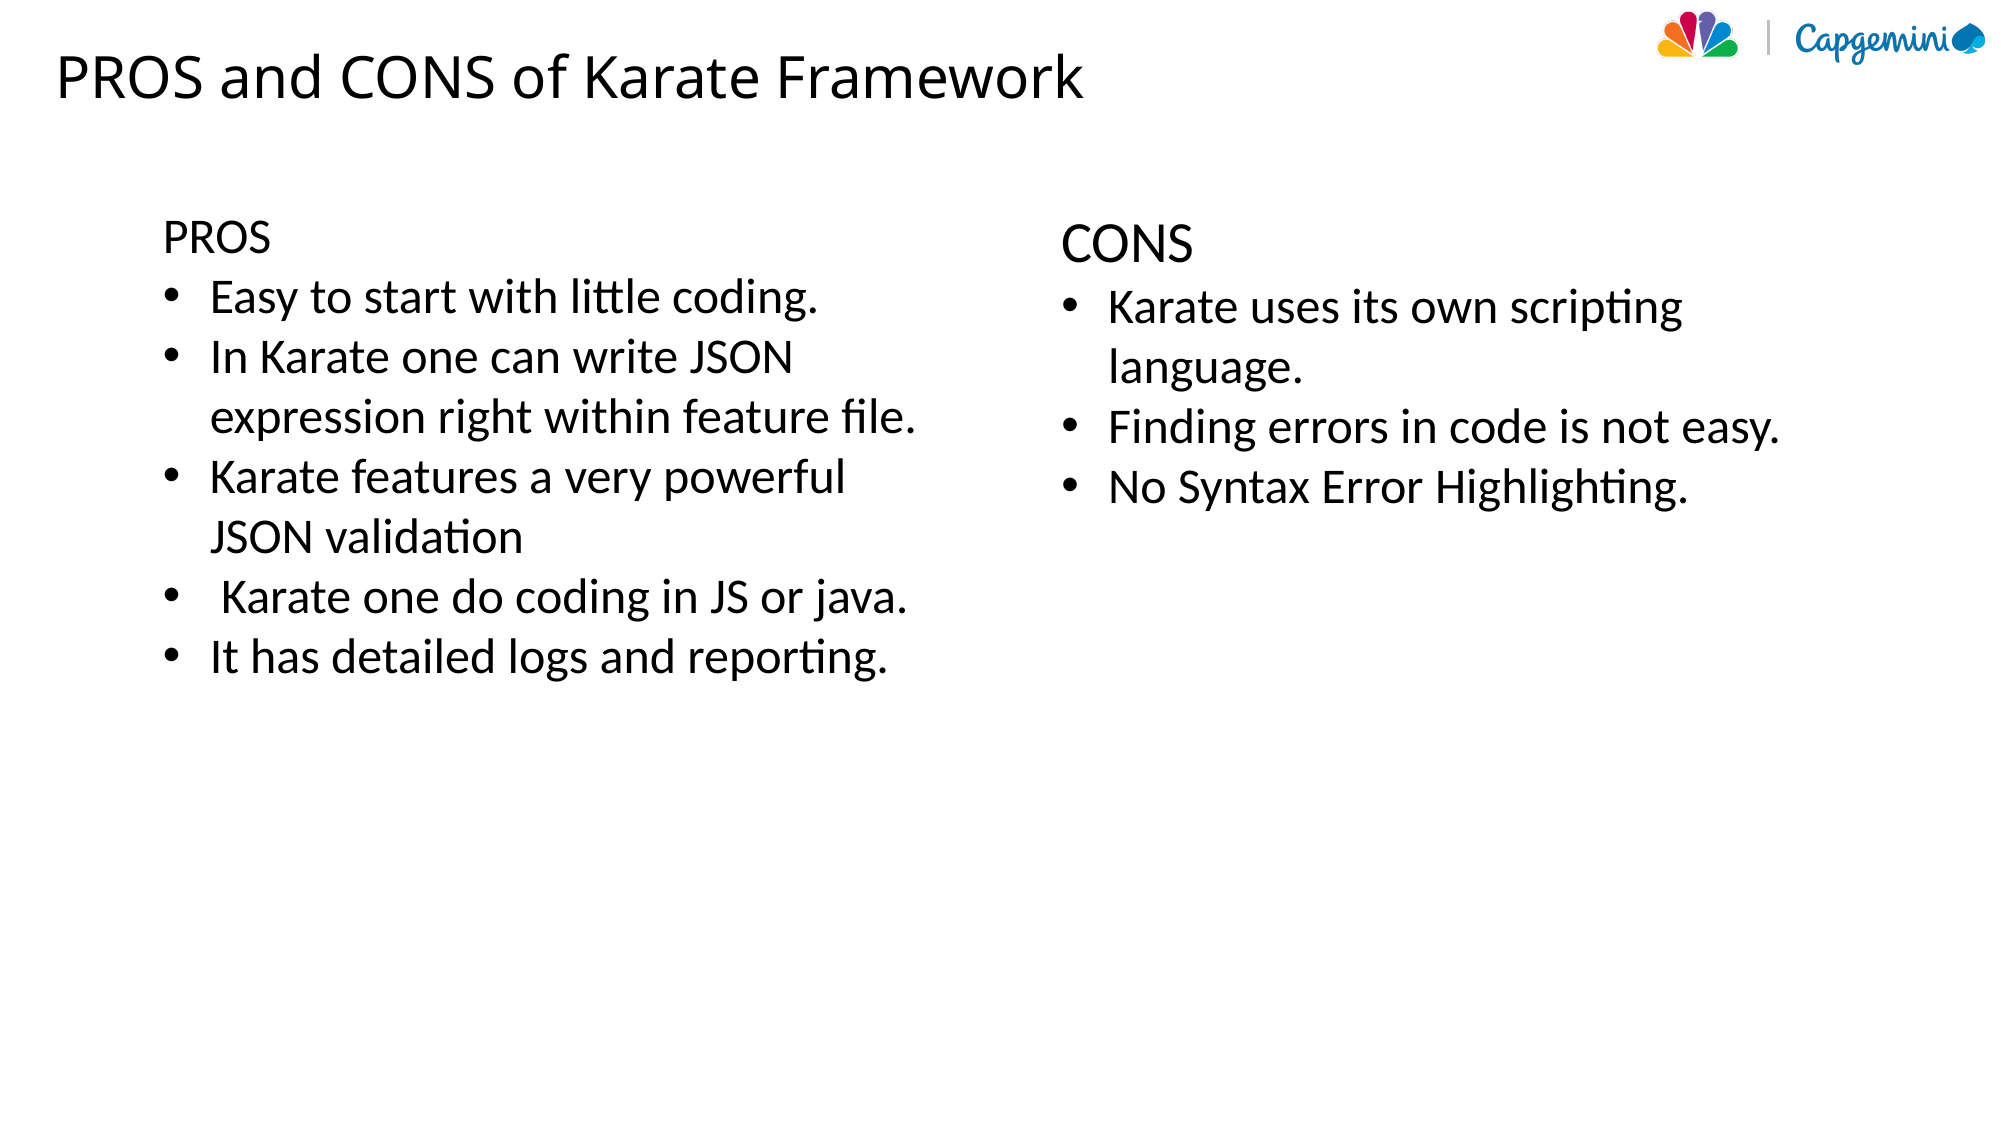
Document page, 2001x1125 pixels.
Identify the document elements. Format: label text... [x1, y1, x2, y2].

text_box PROS and CONS of Karate Framework [55, 20, 1594, 139]
picture [1973, 23, 1985, 34]
picture [1656, 10, 1739, 59]
text_box CONS Karate uses its own scripting language. Finding errors in code is not easy. No Syntax Error Highlighting. [1046, 196, 1852, 612]
picture [1796, 23, 1805, 32]
text_box PROS Easy to start with little coding. In Karate one can write JSON expression right within feature file. Karate features a very powerful JSON validation Karate one do coding in JS or java. It has detailed logs and reporting. [148, 196, 954, 827]
picture [1856, 36, 1861, 45]
picture [1820, 37, 1827, 47]
picture [1839, 37, 1844, 47]
picture [1801, 23, 1985, 65]
picture [1796, 44, 1858, 65]
